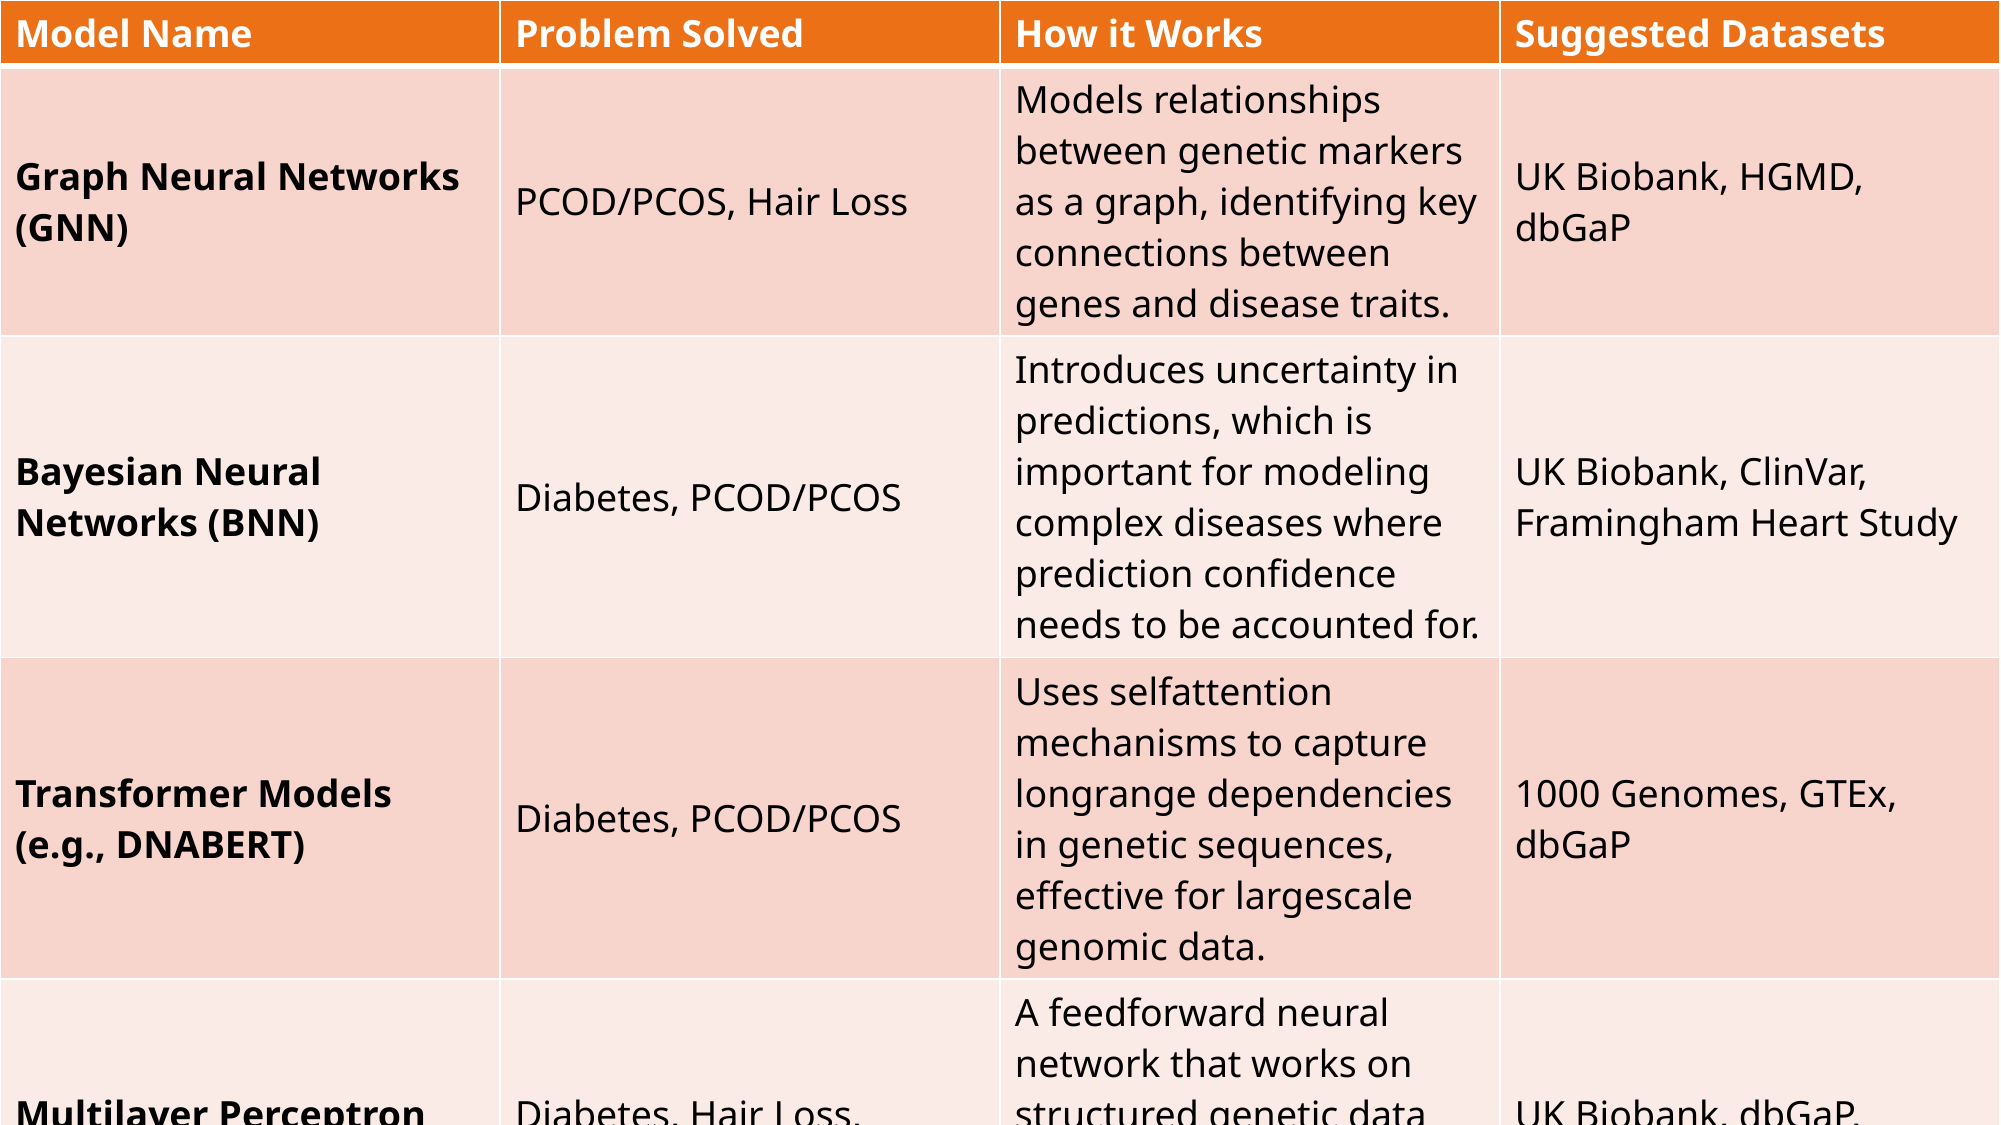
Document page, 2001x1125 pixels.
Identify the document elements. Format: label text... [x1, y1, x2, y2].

table_cell UK Biobank, ClinVar, Framingham Heart Study [1501, 337, 1999, 657]
table_cell Graph Neural Networks (GNN) [1, 69, 499, 335]
table_header Problem Solved [501, 1, 999, 63]
table_cell A feedforward neural network that works on structured genetic data (SNPs, gene expressions) to predict disease based on learned patterns. [1001, 980, 1499, 1125]
table_header How it Works [1001, 1, 1499, 63]
table_cell UK Biobank, HGMD, dbGaP [1501, 69, 1999, 335]
table_header Suggested Datasets [1501, 1, 1999, 63]
table_cell Diabetes, PCOD/PCOS [501, 337, 999, 657]
table_cell Uses selfattention mechanisms to capture longrange dependencies in genetic sequences, effective for largescale genomic data. [1001, 658, 1499, 978]
table_cell Bayesian Neural Networks (BNN) [1, 337, 499, 657]
table_header Model Name [1, 1, 499, 63]
table_cell Models relationships between genetic markers as a graph, identifying key connections between genes and disease traits. [1001, 69, 1499, 335]
table_cell Introduces uncertainty in predictions, which is important for modeling complex diseases where prediction confidence needs to be accounted for. [1001, 337, 1499, 657]
table_cell Diabetes, Hair Loss, PCOD/PCOS [501, 980, 999, 1125]
table_cell 1000 Genomes, GTEx, dbGaP [1501, 658, 1999, 978]
table_cell Transformer Models (e.g., DNABERT) [1, 658, 499, 978]
table_cell Multilayer Perceptron (MLP) [1, 980, 499, 1125]
table_cell UK Biobank, dbGaP, ClinVar [1501, 980, 1999, 1125]
table_cell PCOD/PCOS, Hair Loss [501, 69, 999, 335]
table_cell Diabetes, PCOD/PCOS [501, 658, 999, 978]
